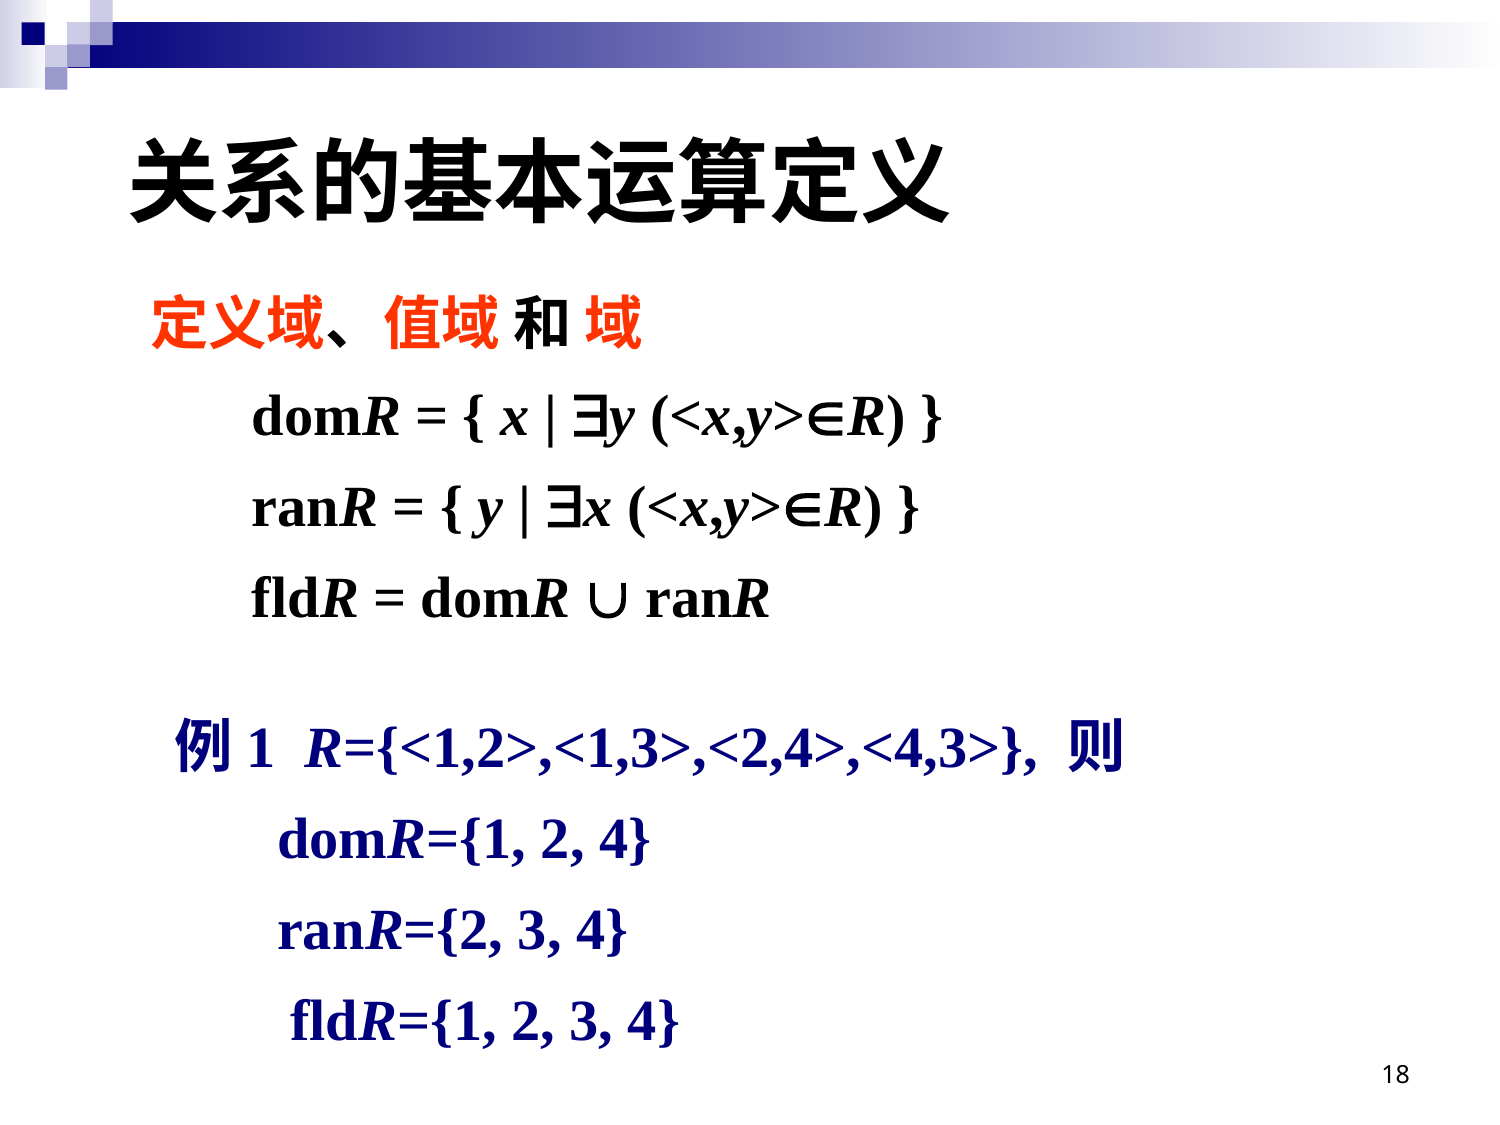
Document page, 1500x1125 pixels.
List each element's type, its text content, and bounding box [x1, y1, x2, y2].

slide_number 18 [1074, 1024, 1426, 1101]
text_box 定义域、值域 和 域 domR = { x | y (<x,y>R) } ranR = { y | x (<x,y>R) } fldR = domR  ranR [135, 278, 1329, 637]
title 关系的基本运算定义 [112, 66, 1463, 292]
text_box 例1 R={<1,2>,<1,3>,<2,4>,<4,3>}, 则  domR={1, 2, 4}  ranR={2, 3, 4} fldR={1, 2, 3, 4} [159, 680, 1353, 1060]
